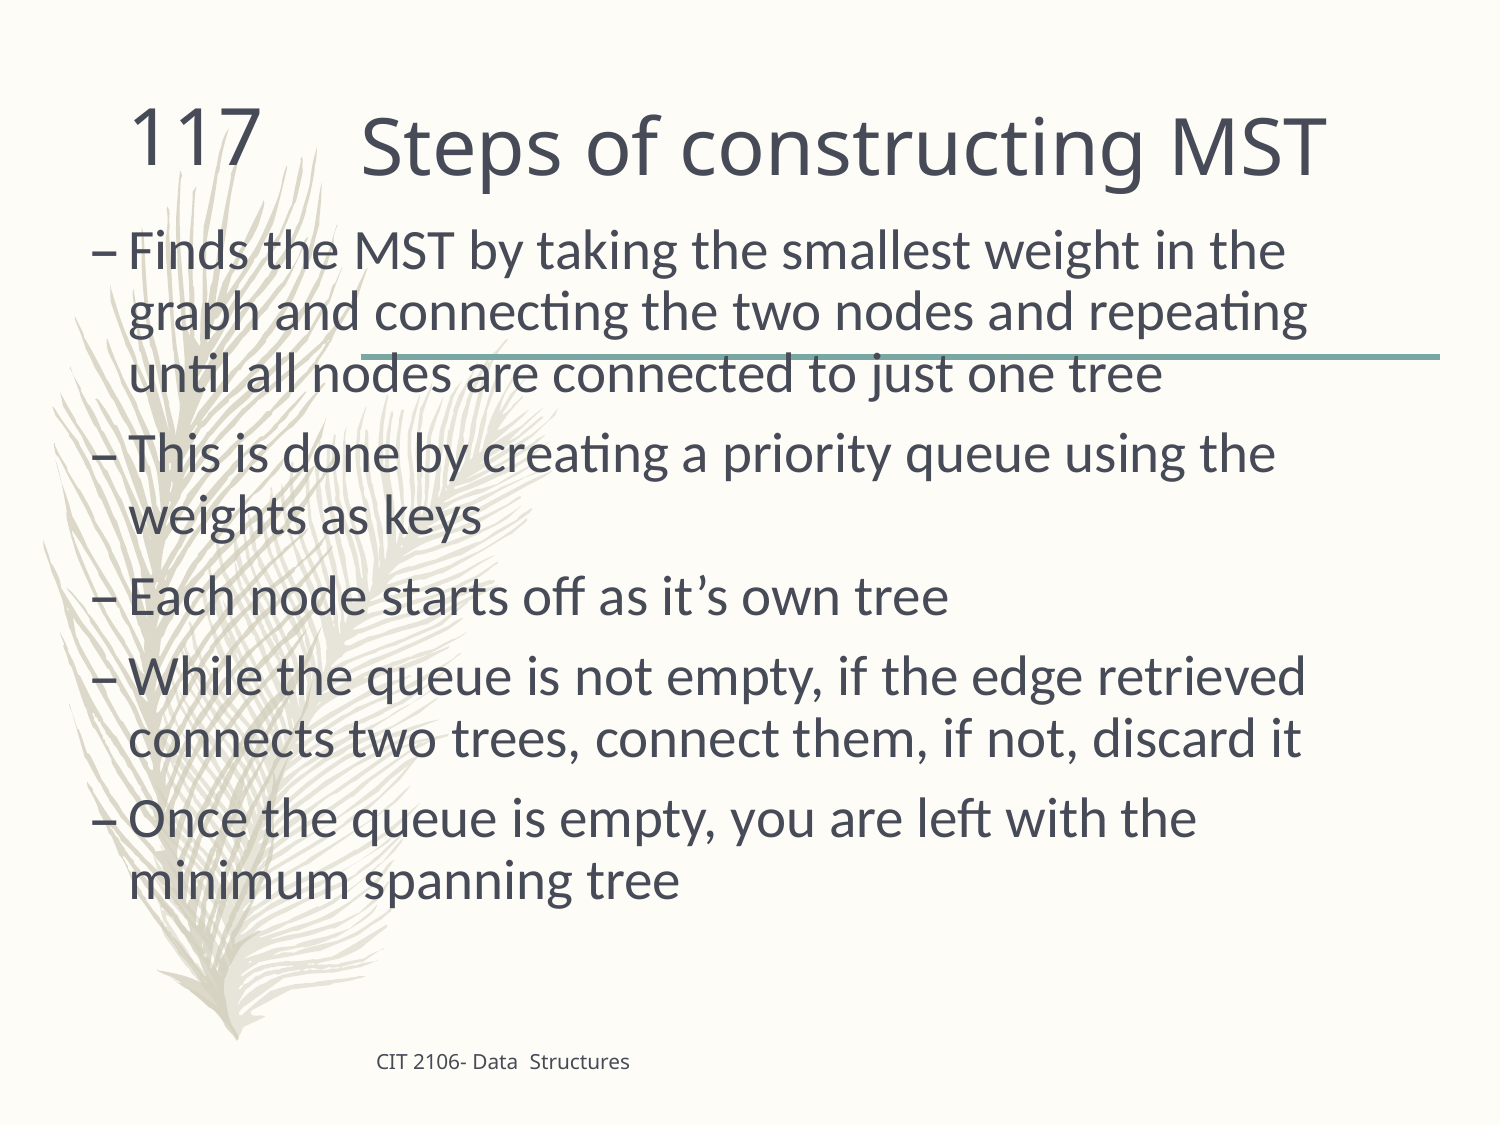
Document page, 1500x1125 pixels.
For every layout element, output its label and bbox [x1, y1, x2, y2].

title [345, 93, 1440, 350]
slide_number [46, 102, 279, 203]
list [75, 212, 1325, 1050]
footer [360, 1032, 1059, 1093]
